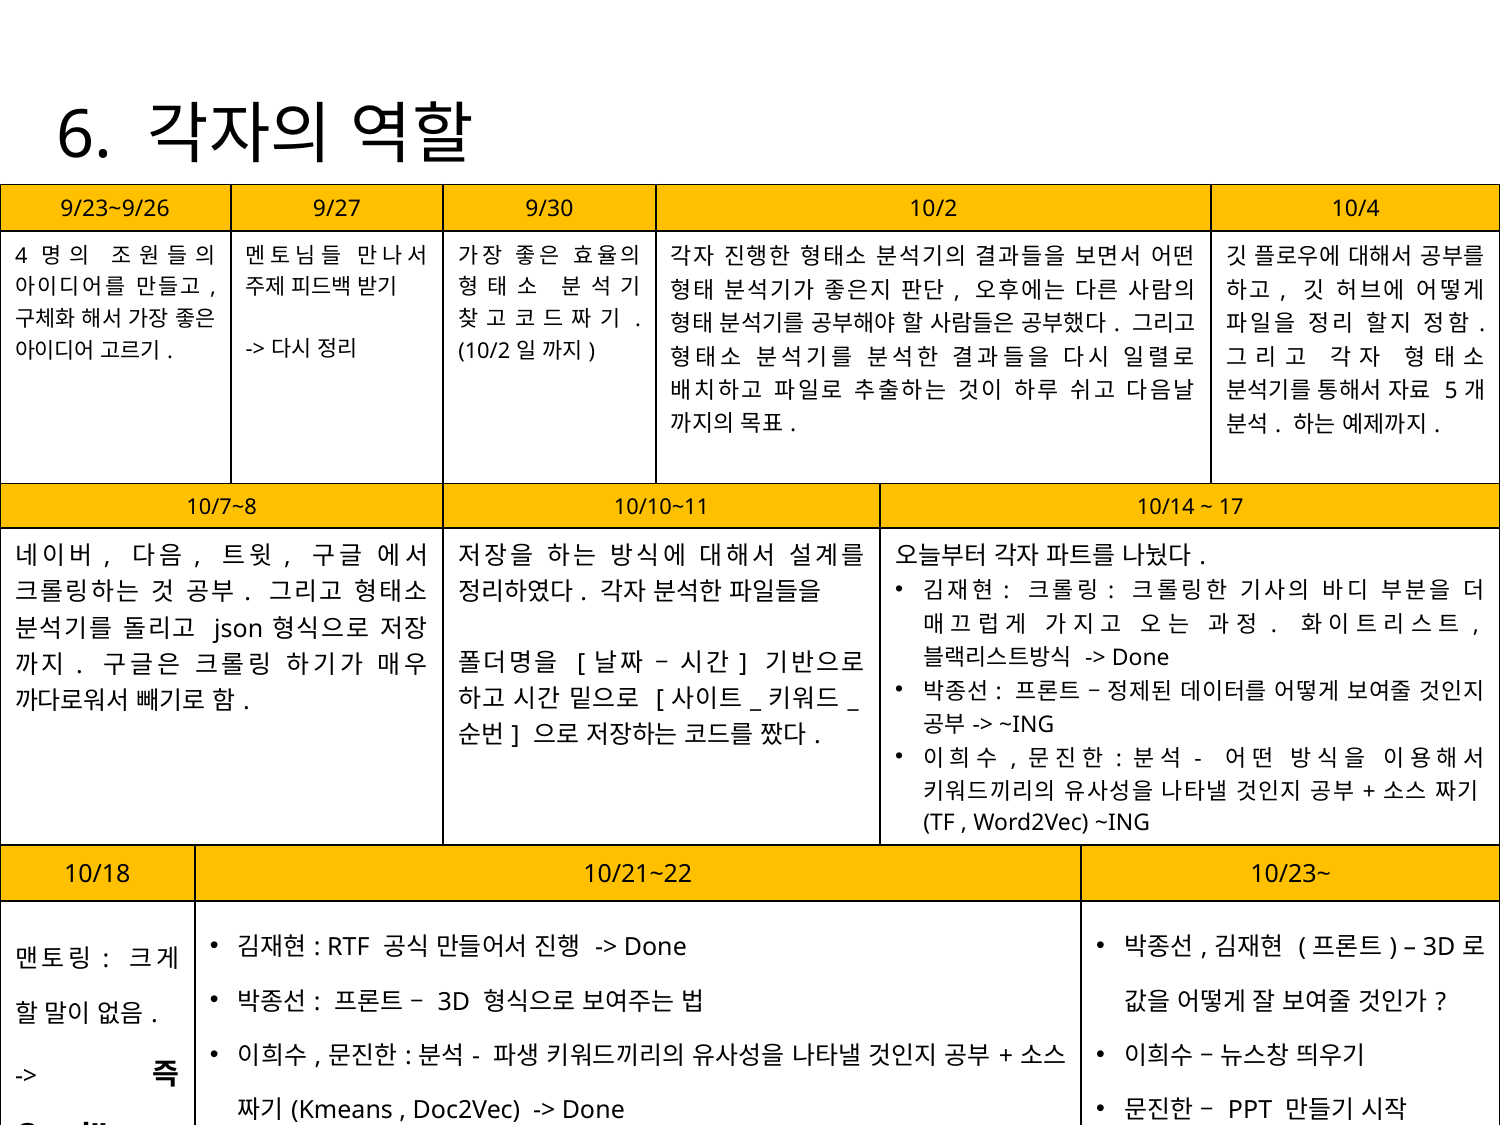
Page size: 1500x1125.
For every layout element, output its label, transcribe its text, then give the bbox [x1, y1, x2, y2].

table_cell 네이버, 다음, 트윗, 구글 에서 크롤링하는 것 공부. 그리고 형태소 분석기를 돌리고 json형식으로 저장 까지. 구글은 크롤링 하기가 매우 까다로워서 빼기로 함. [1, 529, 442, 844]
table_cell 저장을 하는 방식에 대해서 설계를 정리하였다. 각자 분석한 파일들을 폴더명을 [날짜 – 시간] 기반으로 하고 시간 밑으로 [사이트_키워드_순번] 으로 저장하는 코드를 짰다. [444, 529, 879, 844]
table_cell 10/23~ [1082, 846, 1499, 900]
table_cell 10/14 ~ 17 [881, 484, 1499, 527]
table_cell 멘토님들 만나서 주제 피드백 받기 ->다시 정리 [232, 232, 442, 483]
table_cell 10/10~11 [444, 484, 879, 527]
table_cell 김재현: RTF 공식 만들어서 진행 -> Done 박종선: 프론트 – 3D 형식으로 보여주는 법 이희수,문진한:분석- 파생 키워드끼리의 유사성을 나타낼 것인지 공부+소스 짜기(Kmeans , Doc2Vec) -> Done [196, 902, 1080, 1125]
table_cell 가장 좋은 효율의 형태소 분석기 찾고코드짜기. (10/2일 까지) [444, 232, 655, 483]
text_box 6. 각자의 역할 [41, 54, 1392, 208]
table_cell 각자 진행한 형태소 분석기의 결과들을 보면서 어떤 형태 분석기가 좋은지 판단, 오후에는 다른 사람의 형태 분석기를 공부해야 할 사람들은 공부했다. 그리고 형태소 분석기를 분석한 결과들을 다시 일렬로 배치하고 파일로 추출하는 것이 하루 쉬고 다음날 까지의 목표. [657, 232, 1210, 483]
table_header 9/30 [444, 208, 655, 230]
table_cell 10/21~22 [196, 846, 1080, 900]
table_cell 오늘부터 각자 파트를 나눴다. 김재현: 크롤링: 크롤링한 기사의 바디 부분을 더 매끄럽게 가지고 오는 과정. 화이트리스트,블랙리스트방식 -> Done 박종선: 프론트 – 정제된 데이터를 어떻게 보여줄 것인지 공부-> ~ING 이희수,문진한:분석- 어떤 방식을 이용해서 키워드끼리의 유사성을 나타낼 것인지 공부+소스 짜기(TF , Word2Vec) ~ING [881, 529, 1499, 844]
table_cell 10/7~8 [1, 484, 442, 527]
table_header 10/4 [1212, 185, 1499, 230]
table_cell 깃 플로우에 대해서 공부를 하고, 깃 허브에 어떻게 파일을 정리 할지 정함. 그리고 각자 형태소 분석기를 통해서 자료 5개 분석. 하는 예제까지. [1212, 232, 1499, 483]
table_cell 4명의 조원들의 아이디어를 만들고, 구체화 해서 가장 좋은 아이디어 고르기. [1, 232, 230, 483]
table_header 9/27 [232, 208, 442, 230]
table_cell 맨토링: 크게 할 말이 없음. -> 즉 Good!! [1, 902, 194, 1125]
table_cell 박종선,김재현 (프론트) – 3D로 값을 어떻게 잘 보여줄 것인가? 이희수 – 뉴스창 띄우기 문진한 – PPT 만들기 시작 [1082, 902, 1499, 1125]
table_header 9/23~9/26 [1, 185, 230, 230]
table_header 10/2 [657, 208, 1210, 230]
table_cell 10/18 [1, 846, 194, 900]
